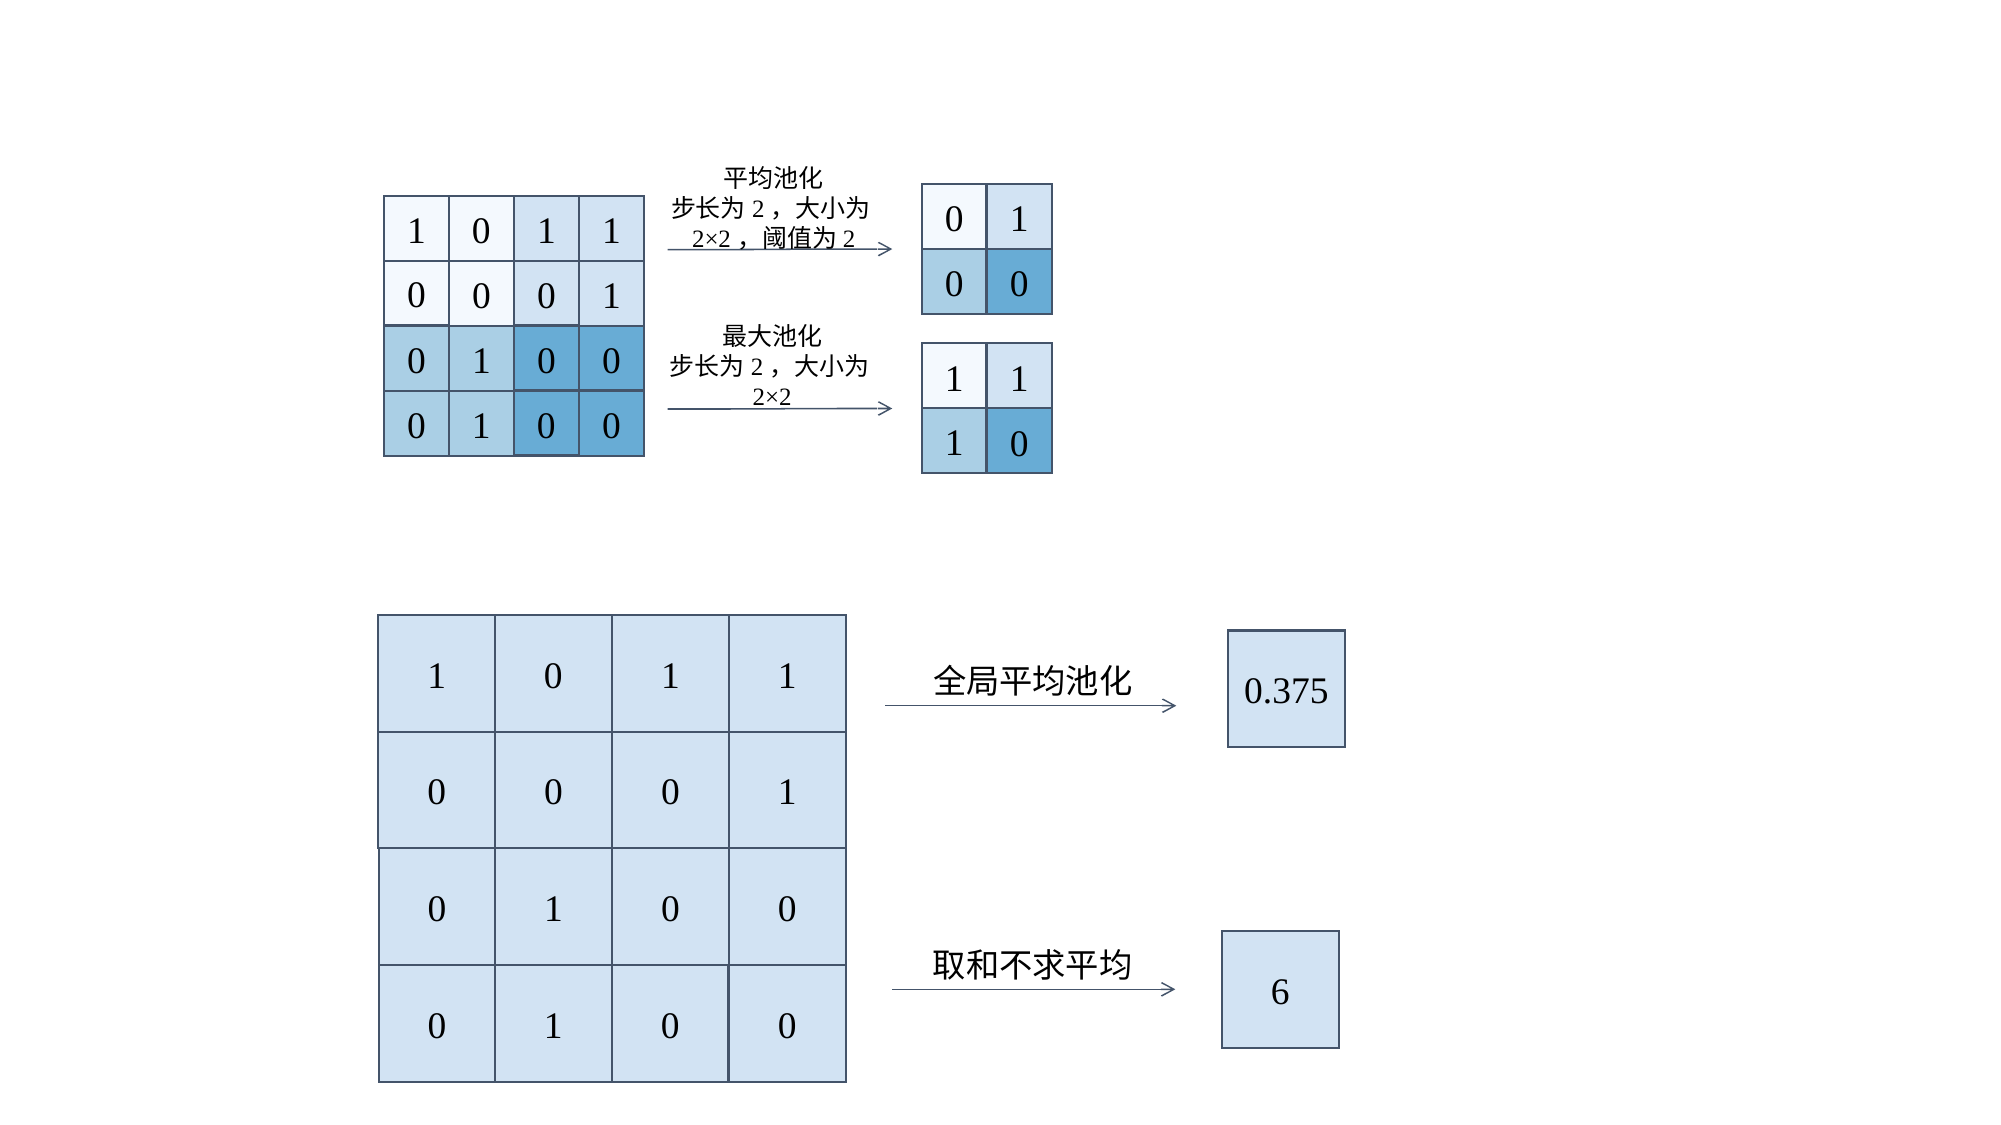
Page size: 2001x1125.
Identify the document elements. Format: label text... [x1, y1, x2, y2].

text_box 1 [921, 409, 986, 474]
text_box 0 [383, 390, 448, 457]
text_box 0 [578, 392, 645, 457]
text_box 0 [513, 262, 578, 326]
text_box 1 [921, 342, 986, 409]
text_box 最大池化 步长为2，大小为2×2 [655, 313, 890, 418]
text_box 0 [383, 325, 448, 390]
text_box 0 [921, 250, 986, 315]
text_box 0 [578, 327, 645, 392]
text_box 1 [383, 195, 450, 262]
text_box 平均池化 步长为2，大小为2×2，阈值为2 [655, 154, 893, 260]
text_box 0 [448, 262, 513, 327]
text_box 0 [921, 183, 986, 250]
text_box 1 [513, 195, 578, 262]
text_box 0 [450, 195, 513, 262]
text_box 0 [513, 389, 578, 457]
text_box 0 [513, 326, 578, 389]
text_box 1 [578, 262, 645, 327]
text_box 1 [986, 183, 1053, 250]
text_box 1 [578, 195, 645, 262]
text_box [378, 615, 1345, 1082]
text_box 1 [448, 327, 513, 390]
text_box 1 [448, 390, 515, 457]
text_box 0 [986, 409, 1053, 474]
text_box 0 [986, 250, 1053, 315]
text_box 0 [383, 262, 448, 325]
text_box 1 [986, 342, 1053, 409]
